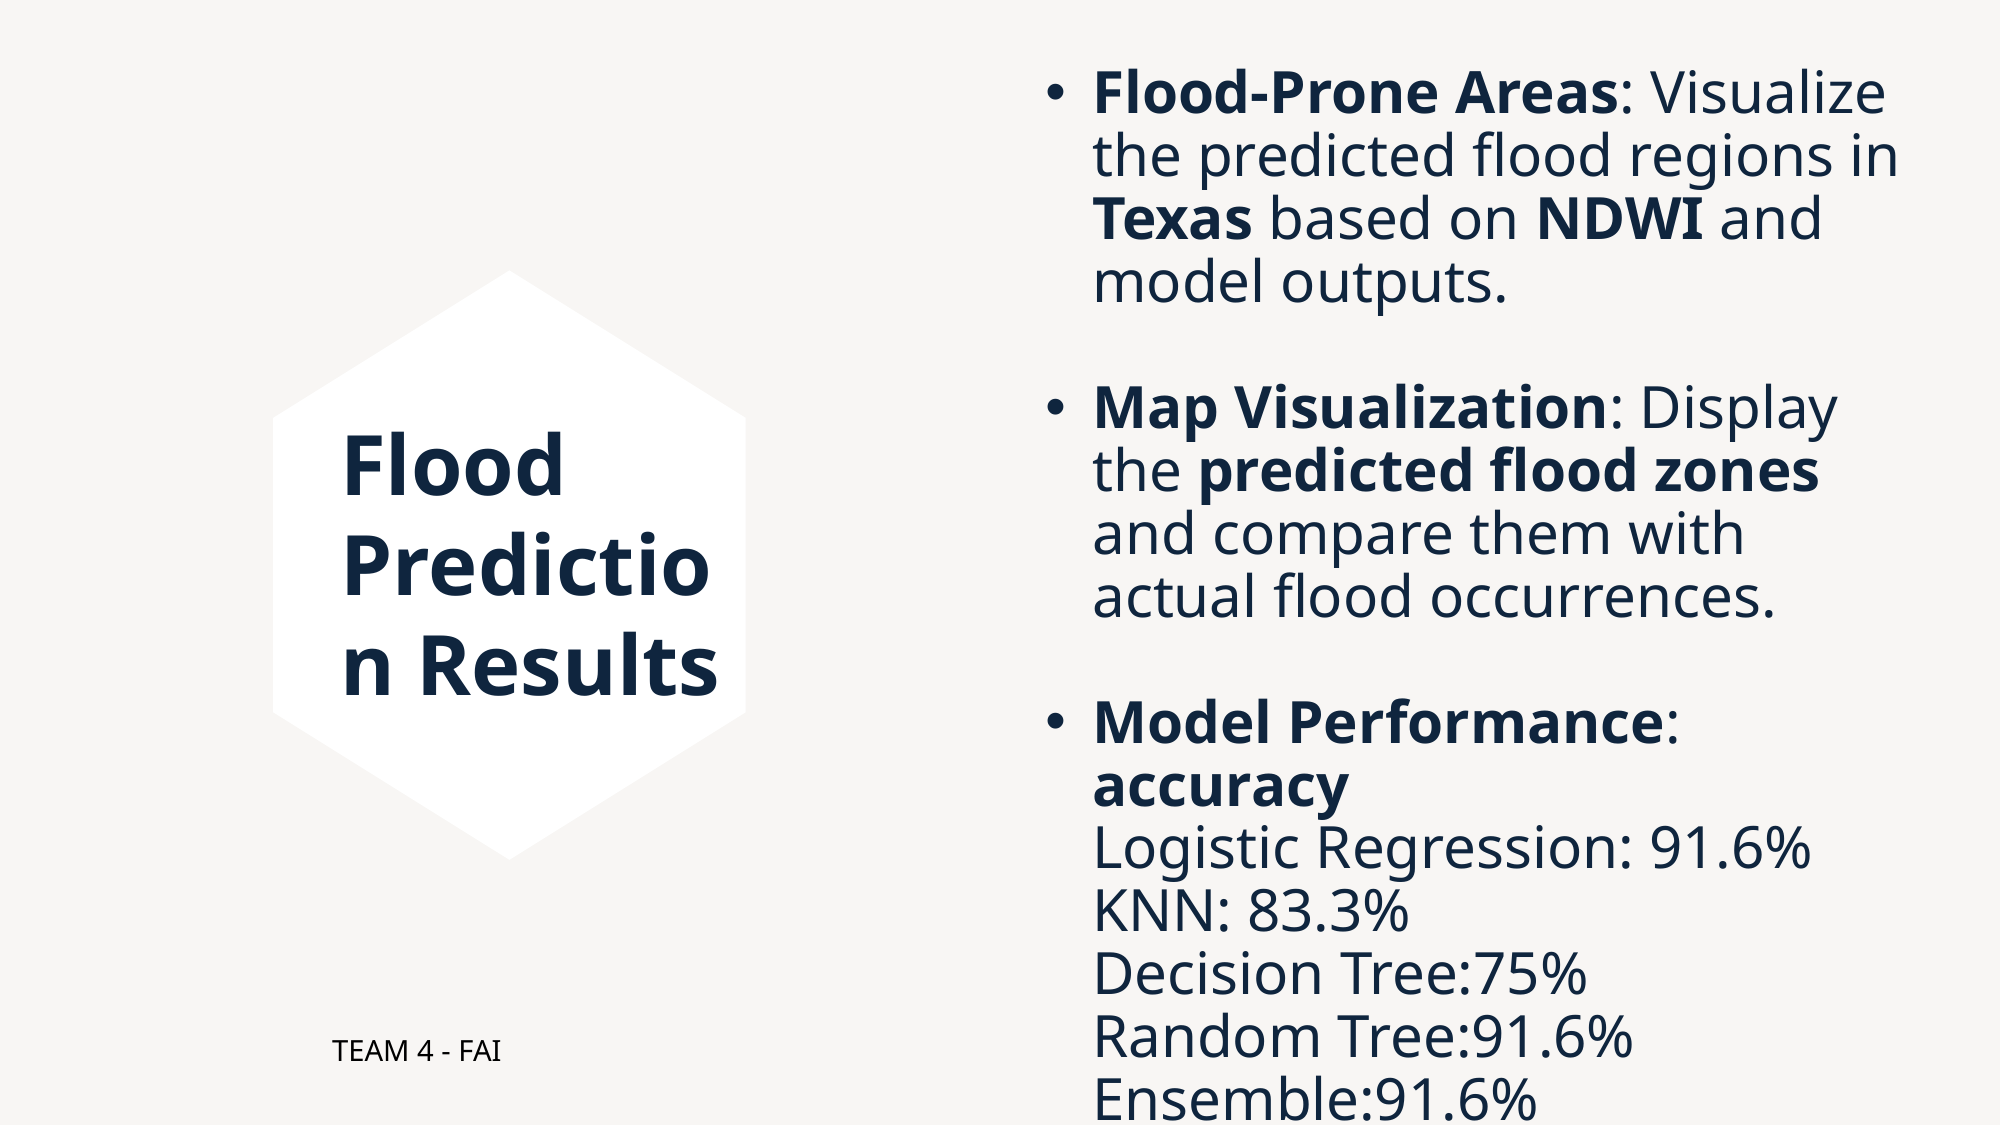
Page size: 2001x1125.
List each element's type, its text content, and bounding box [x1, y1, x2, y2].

text_box TEAM 4 - FAI [79, 1019, 755, 1080]
title Flood-Prone Areas: Visualize the predicted flood regions in Texas based on NDWI and model outputs. Map Visualization: Display the predicted flood zones and compare them with actual flood occurrences. Model Performance: accuracy Logistic Regression: 91.6% KNN: 83.3% Decision Tree:75% Random Tree:91.6% Ensemble:91.6% [1030, 189, 1941, 1104]
text_box Flood Prediction Results [325, 404, 776, 720]
